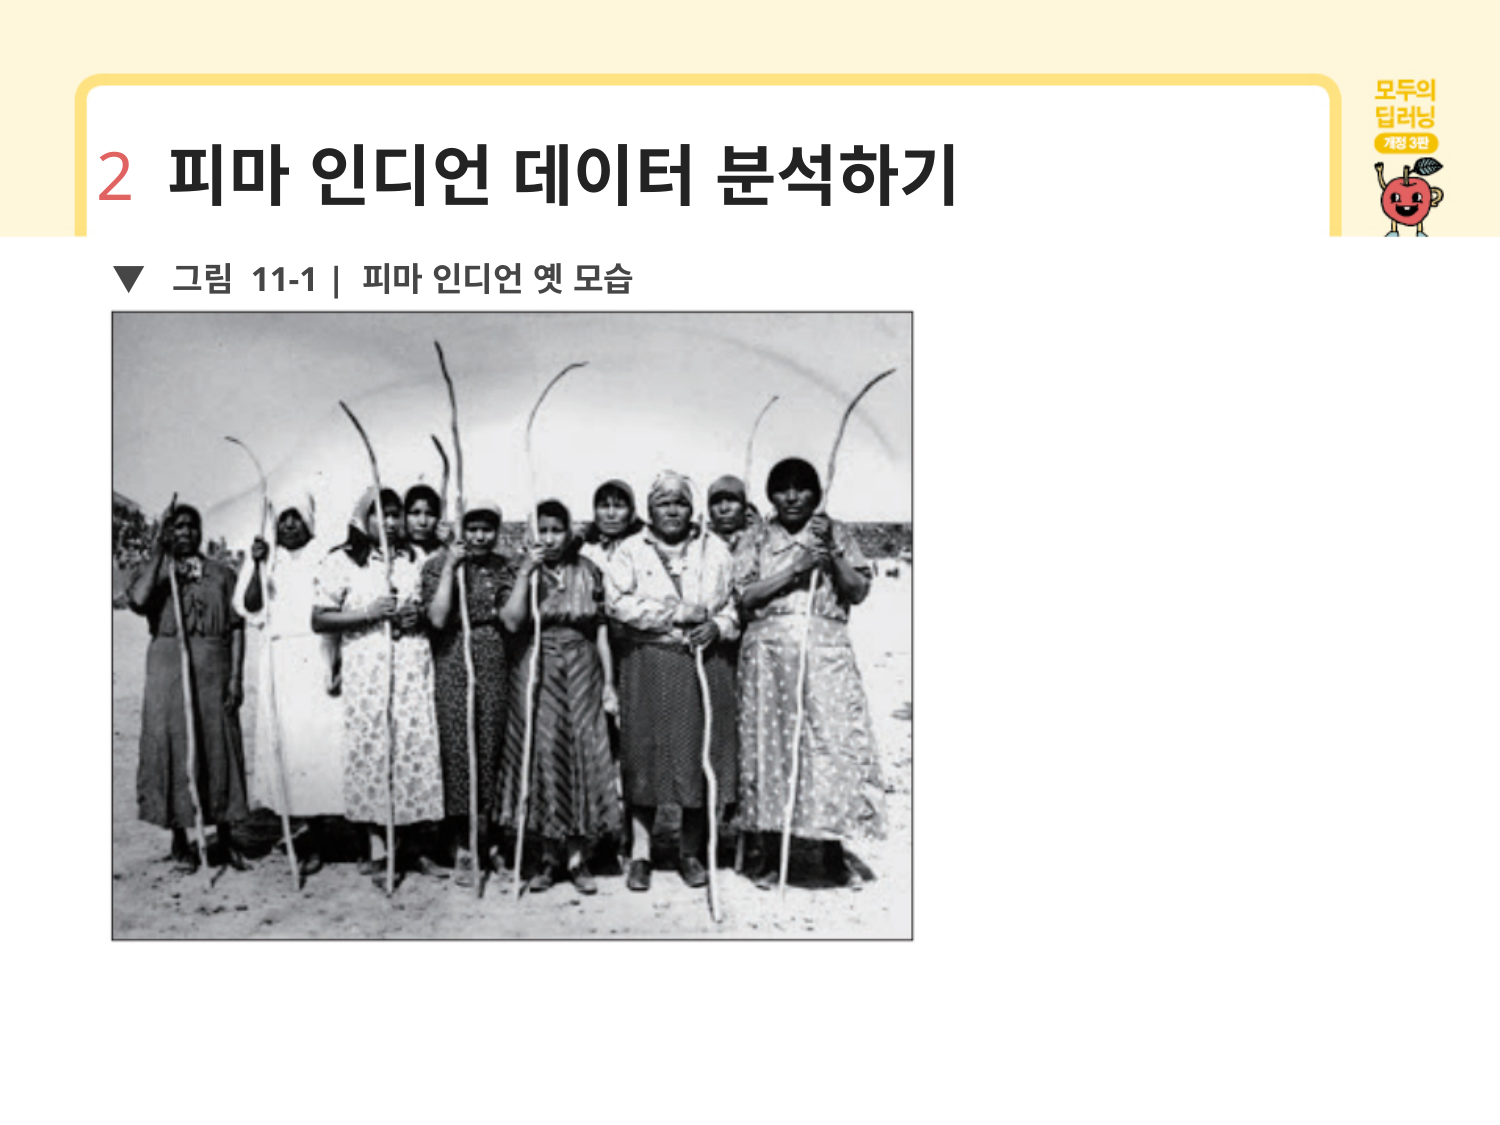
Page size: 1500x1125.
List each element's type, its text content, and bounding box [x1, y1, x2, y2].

picture [0, 0, 1500, 1125]
text_box ▼ 그림 11-1 | 피마 인디언 옛 모습 [97, 251, 1424, 317]
title 2 피마 인디언 데이터 분석하기 [81, 90, 1412, 222]
